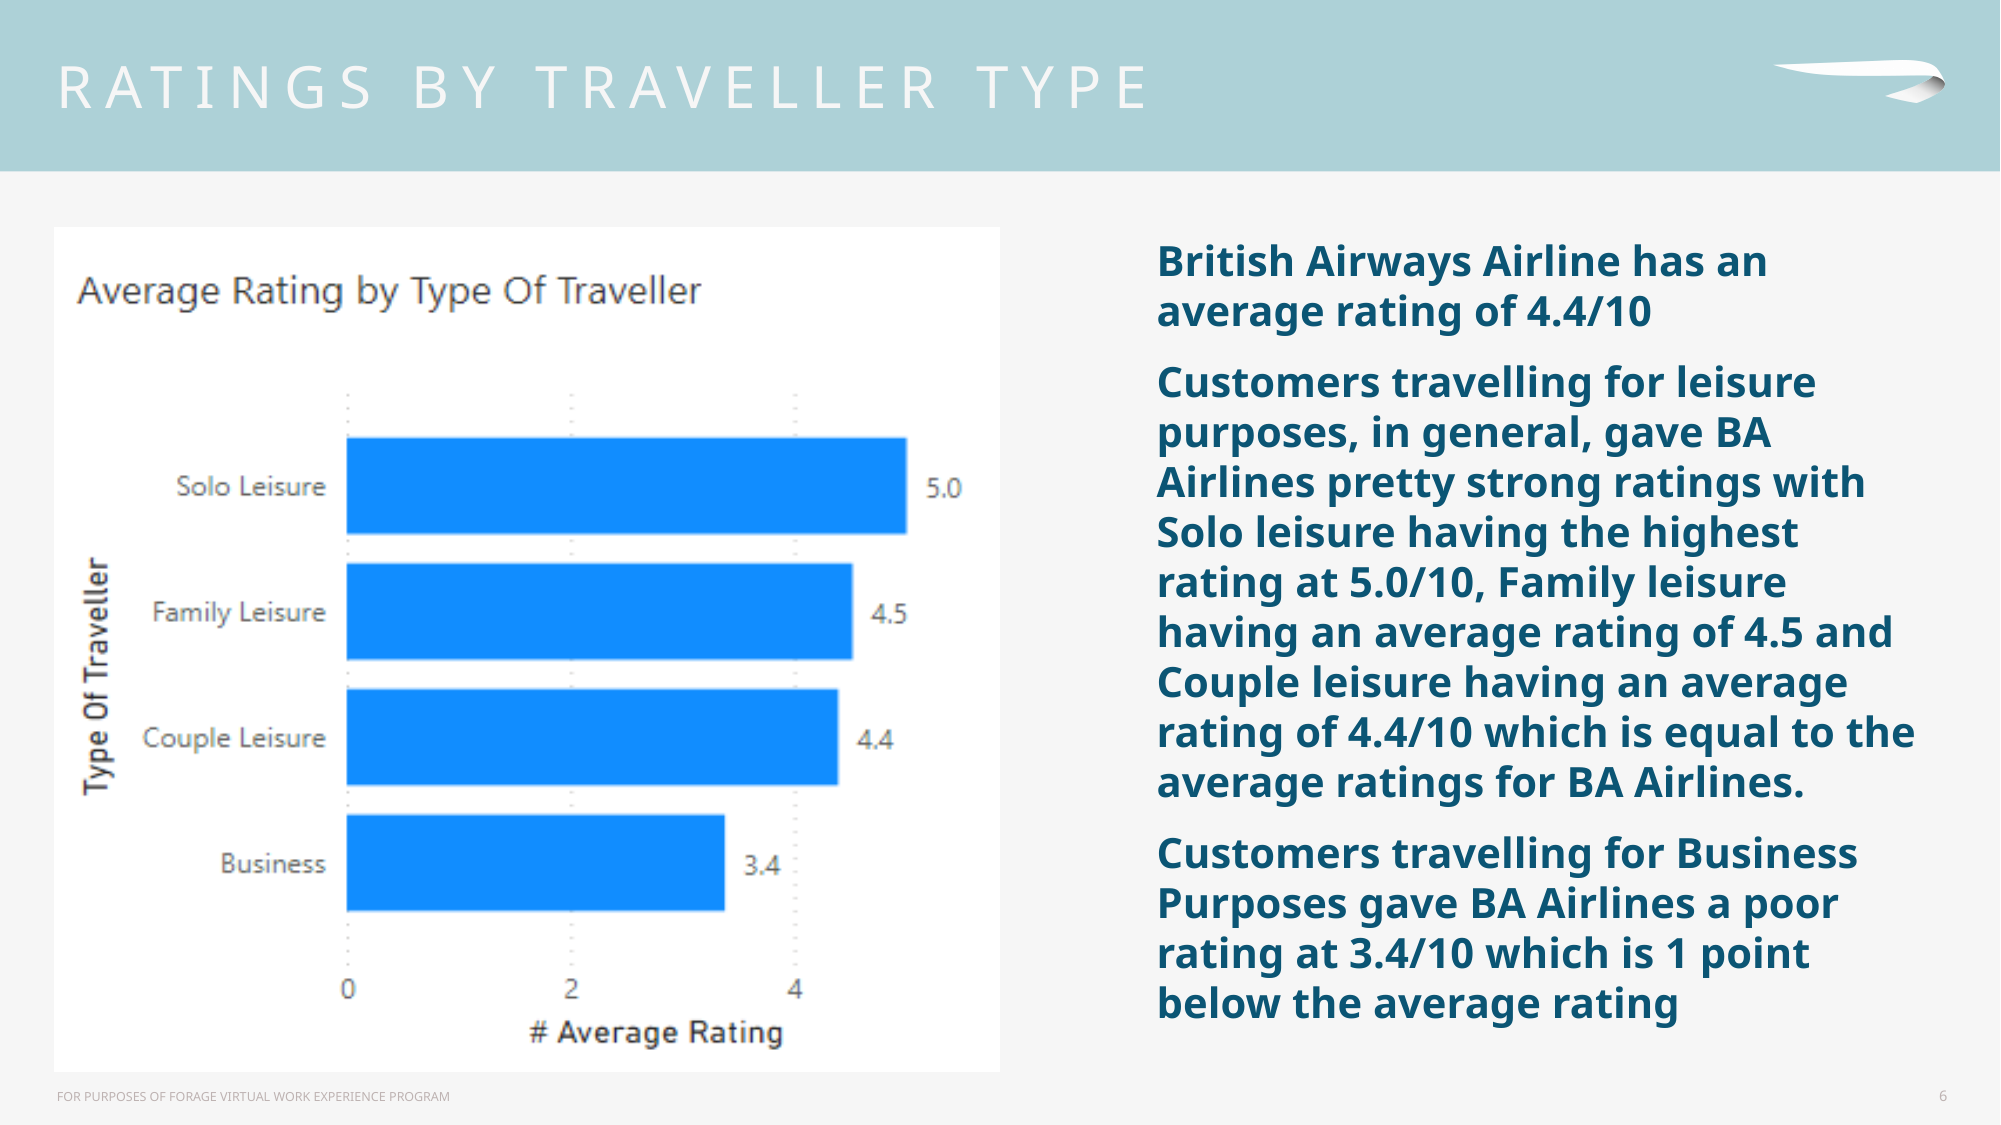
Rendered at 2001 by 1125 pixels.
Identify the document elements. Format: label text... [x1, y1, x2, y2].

picture [54, 227, 1001, 1072]
list British Airways Airline has an average rating of 4.4/10 Customers travelling for leisure purposes, in general, gave BA Airlines pretty strong ratings with Solo leisure having the highest rating at 5.0/10, Family leisure having an average rating of 4.5 and Couple leisure having an average rating of 4.4/10 which is equal to the average ratings for BA Airlines. Customers travelling for Business Purposes gave BA Airlines a poor rating at 3.4/10 which is 1 point below the average rating [1141, 227, 1946, 1072]
picture [1773, 60, 1945, 103]
title RATINGS BY TRAVELLER TYPE [56, 53, 1500, 126]
